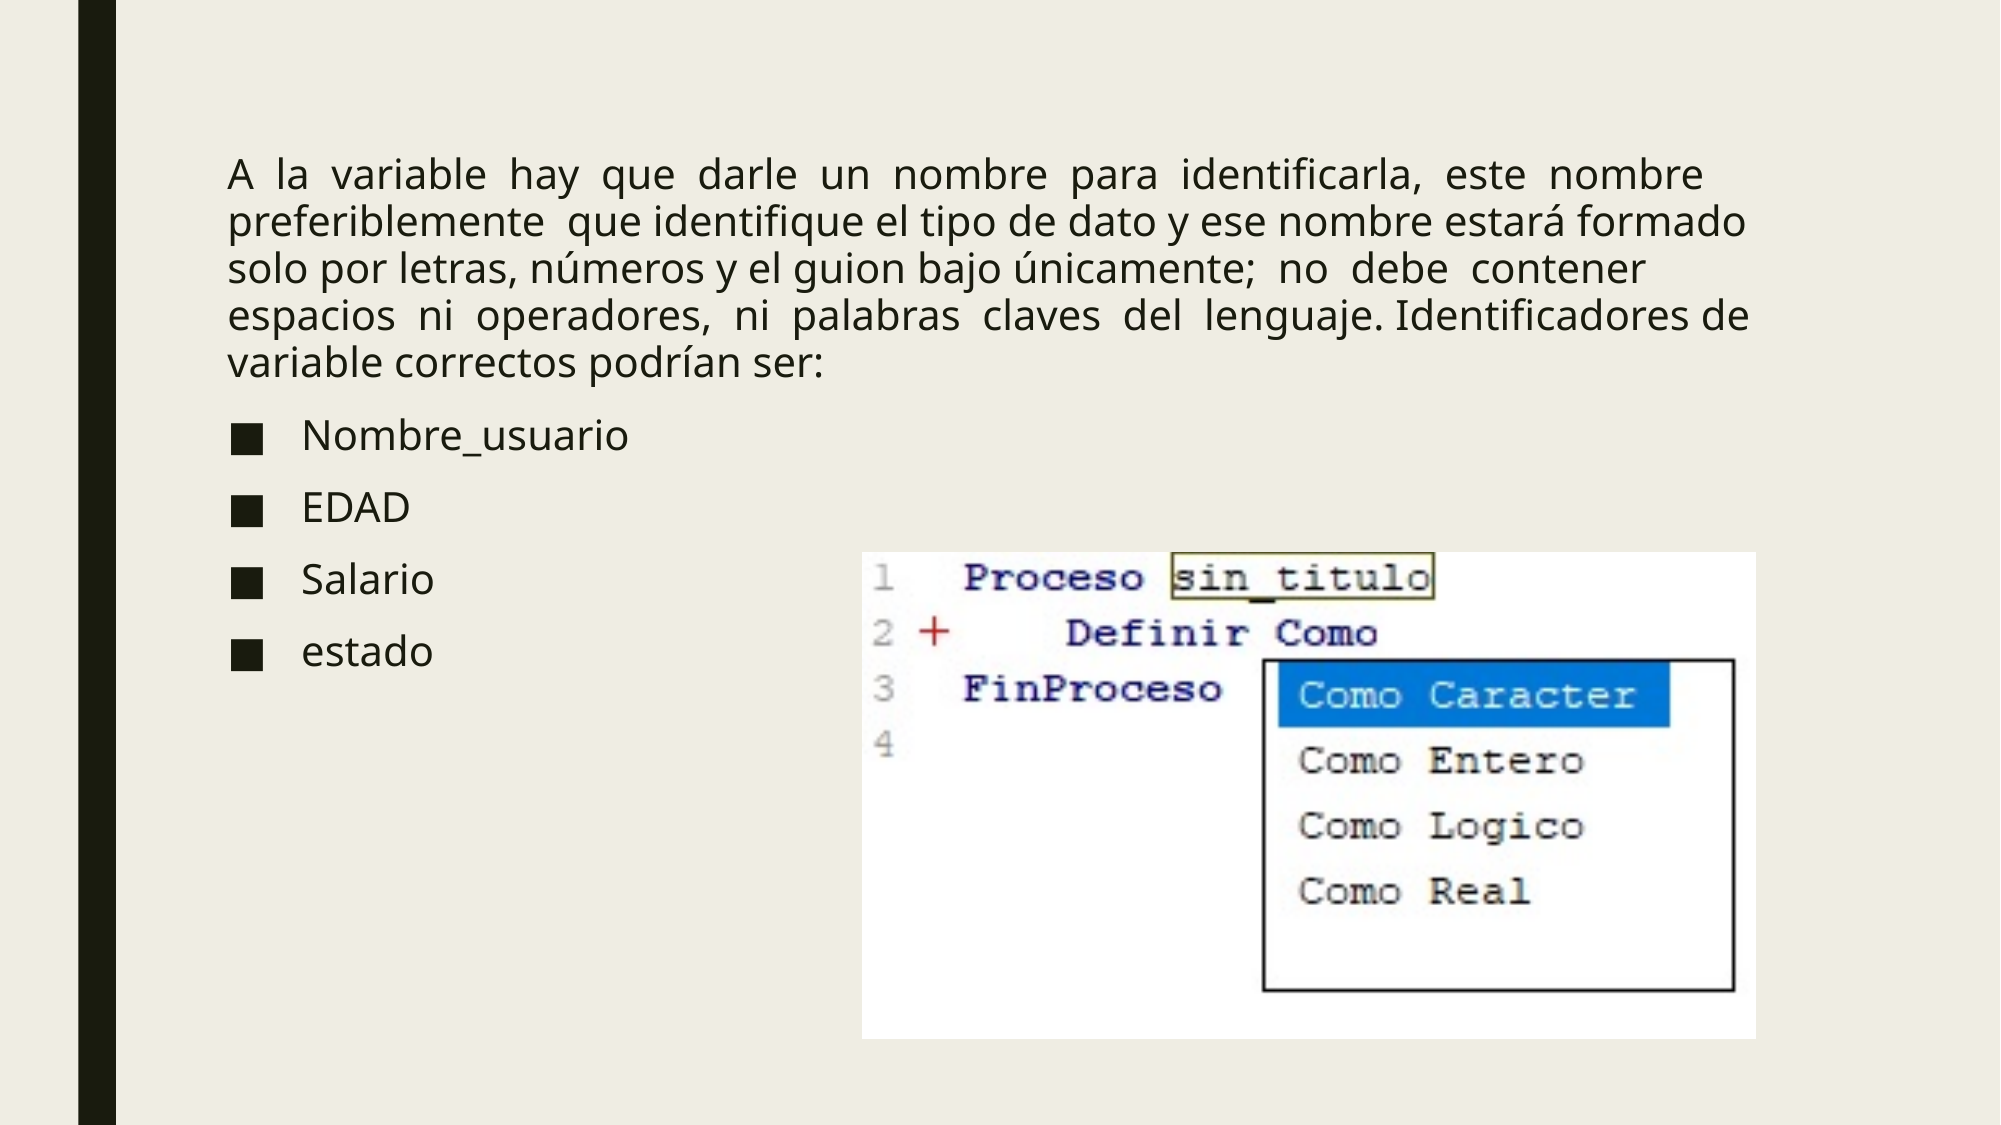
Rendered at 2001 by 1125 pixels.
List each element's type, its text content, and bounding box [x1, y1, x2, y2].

list A la variable hay que darle un nombre para identificarla, este nombre preferiblemente que identifique el tipo de dato y ese nombre estará formado solo por letras, números y el guion bajo únicamente; no debe contener espacios ni operadores, ni palabras claves del lenguaje. Identificadores de variable correctos podrían ser: Nombre_usuario EDAD Salario estado [212, 144, 1788, 766]
picture [862, 552, 1756, 1039]
